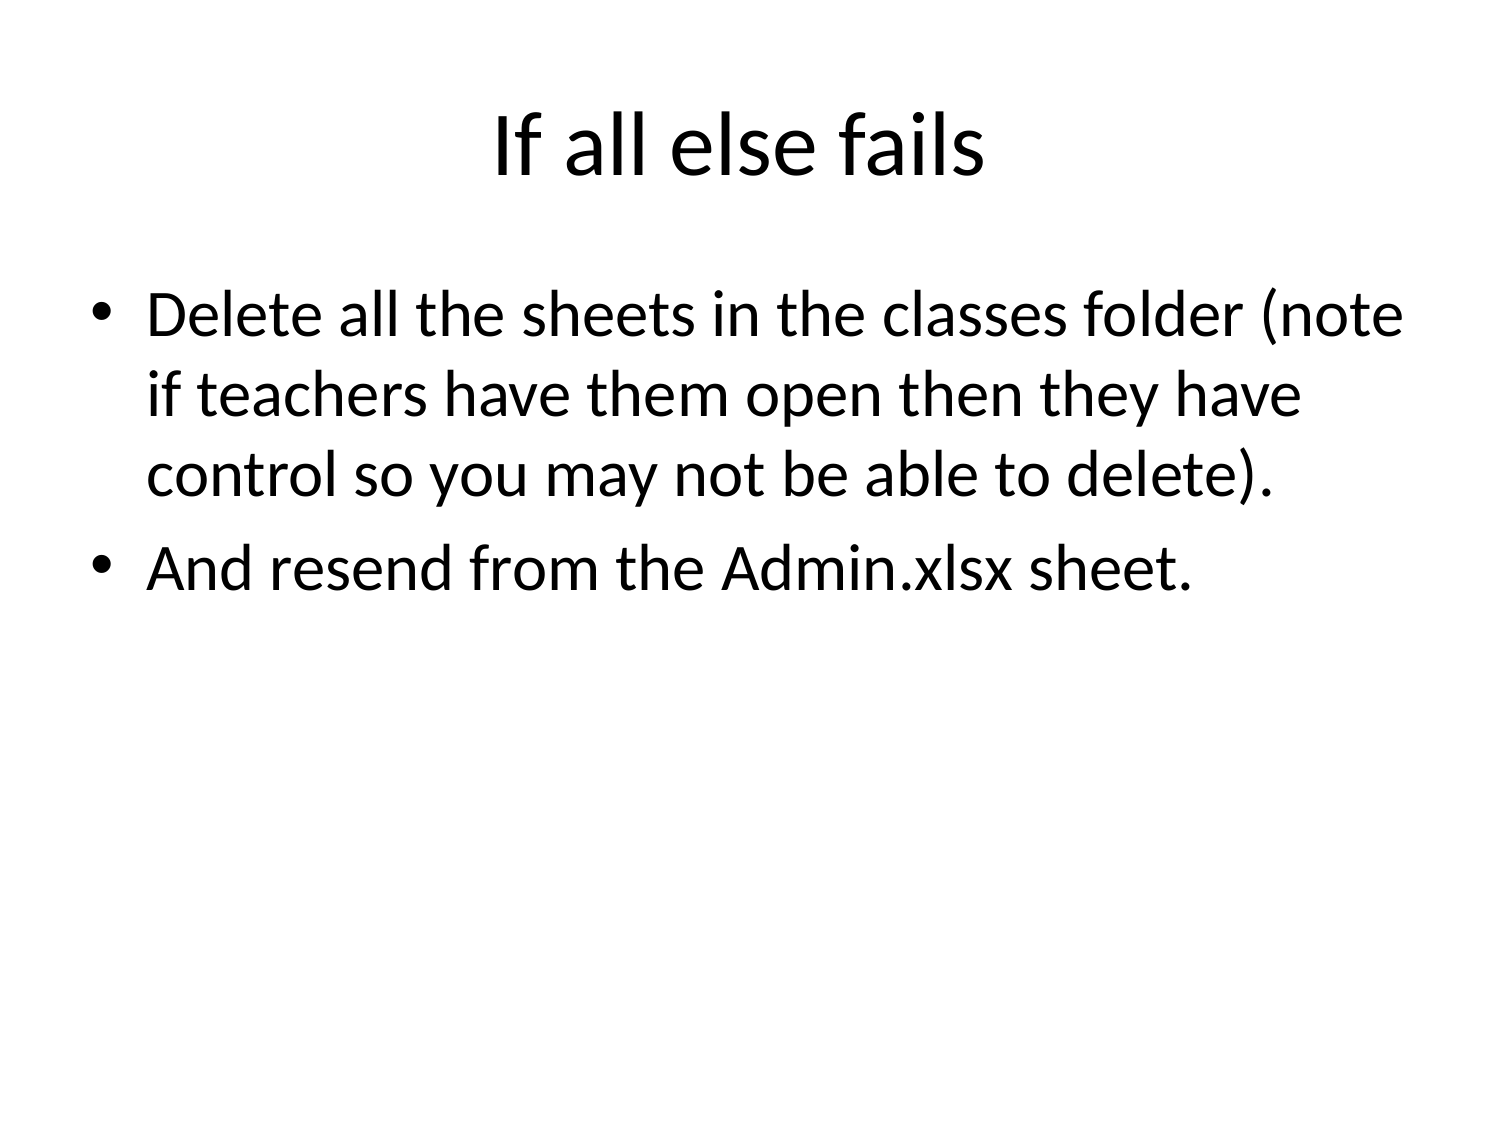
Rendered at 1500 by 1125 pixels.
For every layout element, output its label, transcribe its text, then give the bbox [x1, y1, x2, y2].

title If all else fails [75, 45, 1425, 233]
list Delete all the sheets in the classes folder (note if teachers have them open then they have control so you may not be able to delete). And resend from the Admin.xlsx sheet. [75, 262, 1425, 1005]
